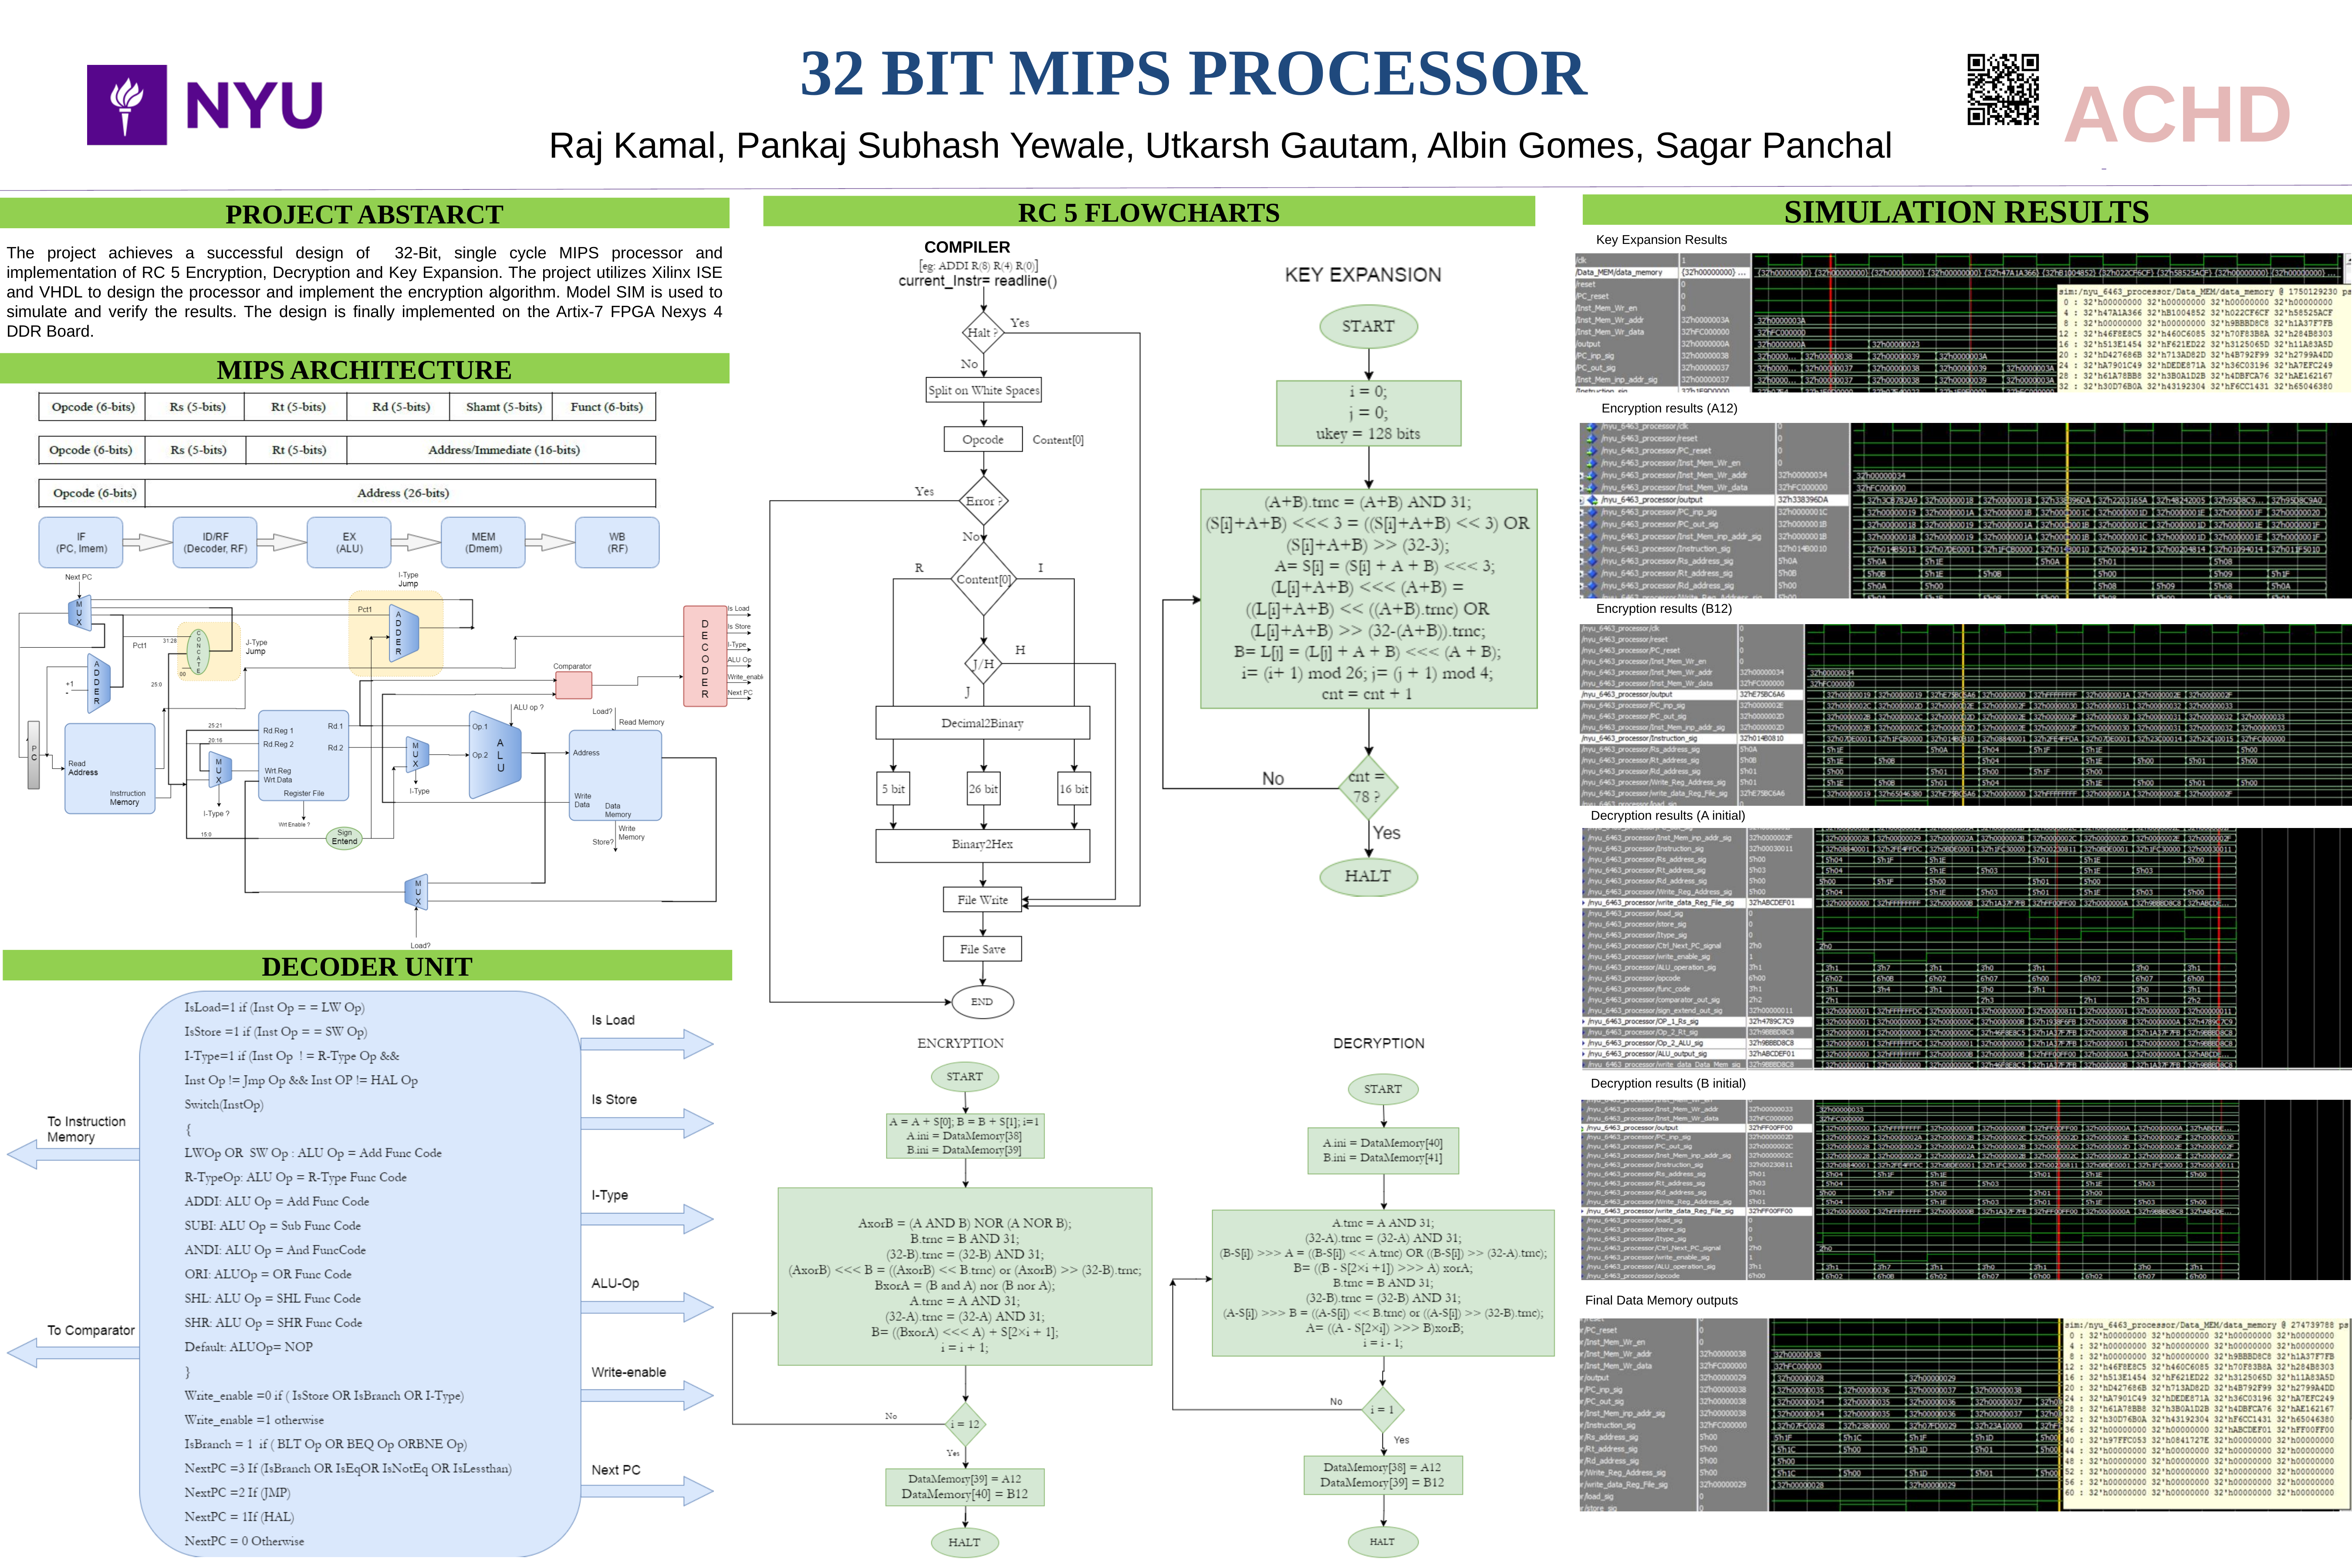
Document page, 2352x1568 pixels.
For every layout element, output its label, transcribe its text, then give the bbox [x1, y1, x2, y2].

text_box RC 5 FLOWCHARTS [763, 196, 1535, 226]
picture [1580, 423, 2352, 598]
picture [1581, 1099, 2351, 1281]
text_box SIMULATION RESULTS [1582, 194, 2352, 225]
picture [1582, 828, 2352, 1071]
text_box The project achieves a successful design of 32-Bit, single cycle MIPS processor and implementation of RC 5 Encryption, Decryption and Key Expansion. The project utilizes Xilinx ISE and VHDL to design the processor and implement the encryption algorithm. Model SIM is used to simulate and verify the results. The design is finally implemented on the Artix-7 FPGA Nexys 4 DDR Board. [0, 239, 730, 285]
picture [1580, 624, 2352, 806]
text_box Final Data Memory outputs [1579, 1285, 2101, 1316]
text_box Decryption results (A initial) [1584, 810, 2106, 827]
picture [34, 390, 661, 510]
text_box DECODER UNIT [3, 950, 733, 980]
text_box Encryption results (A12) [1595, 397, 2117, 422]
text_box MIPS ARCHITECTURE [0, 353, 730, 384]
text_box Raj Kamal, Pankaj Subhash Yewale, Utkarsh Gautam, Albin Gomes, Sagar Panchal [353, 113, 2090, 174]
text_box Encryption results (B12) [1590, 603, 2112, 624]
text_box PROJECT ABSTARCT [0, 197, 730, 228]
picture [1165, 1032, 1556, 1559]
picture [1958, 44, 2049, 135]
text_box COMPILER [918, 230, 1024, 250]
picture [726, 1032, 1153, 1559]
picture [1580, 1318, 2352, 1511]
text_box Decryption results (B initial) [1584, 1075, 2106, 1098]
picture [1153, 259, 1538, 897]
picture [1575, 253, 2351, 392]
picture [87, 65, 332, 146]
picture [15, 253, 1148, 1020]
picture [5, 987, 714, 1558]
text_box 32 BIT MIPS PROCESSOR [331, 21, 2057, 116]
text_box Key Expansion Results [1590, 225, 2112, 253]
